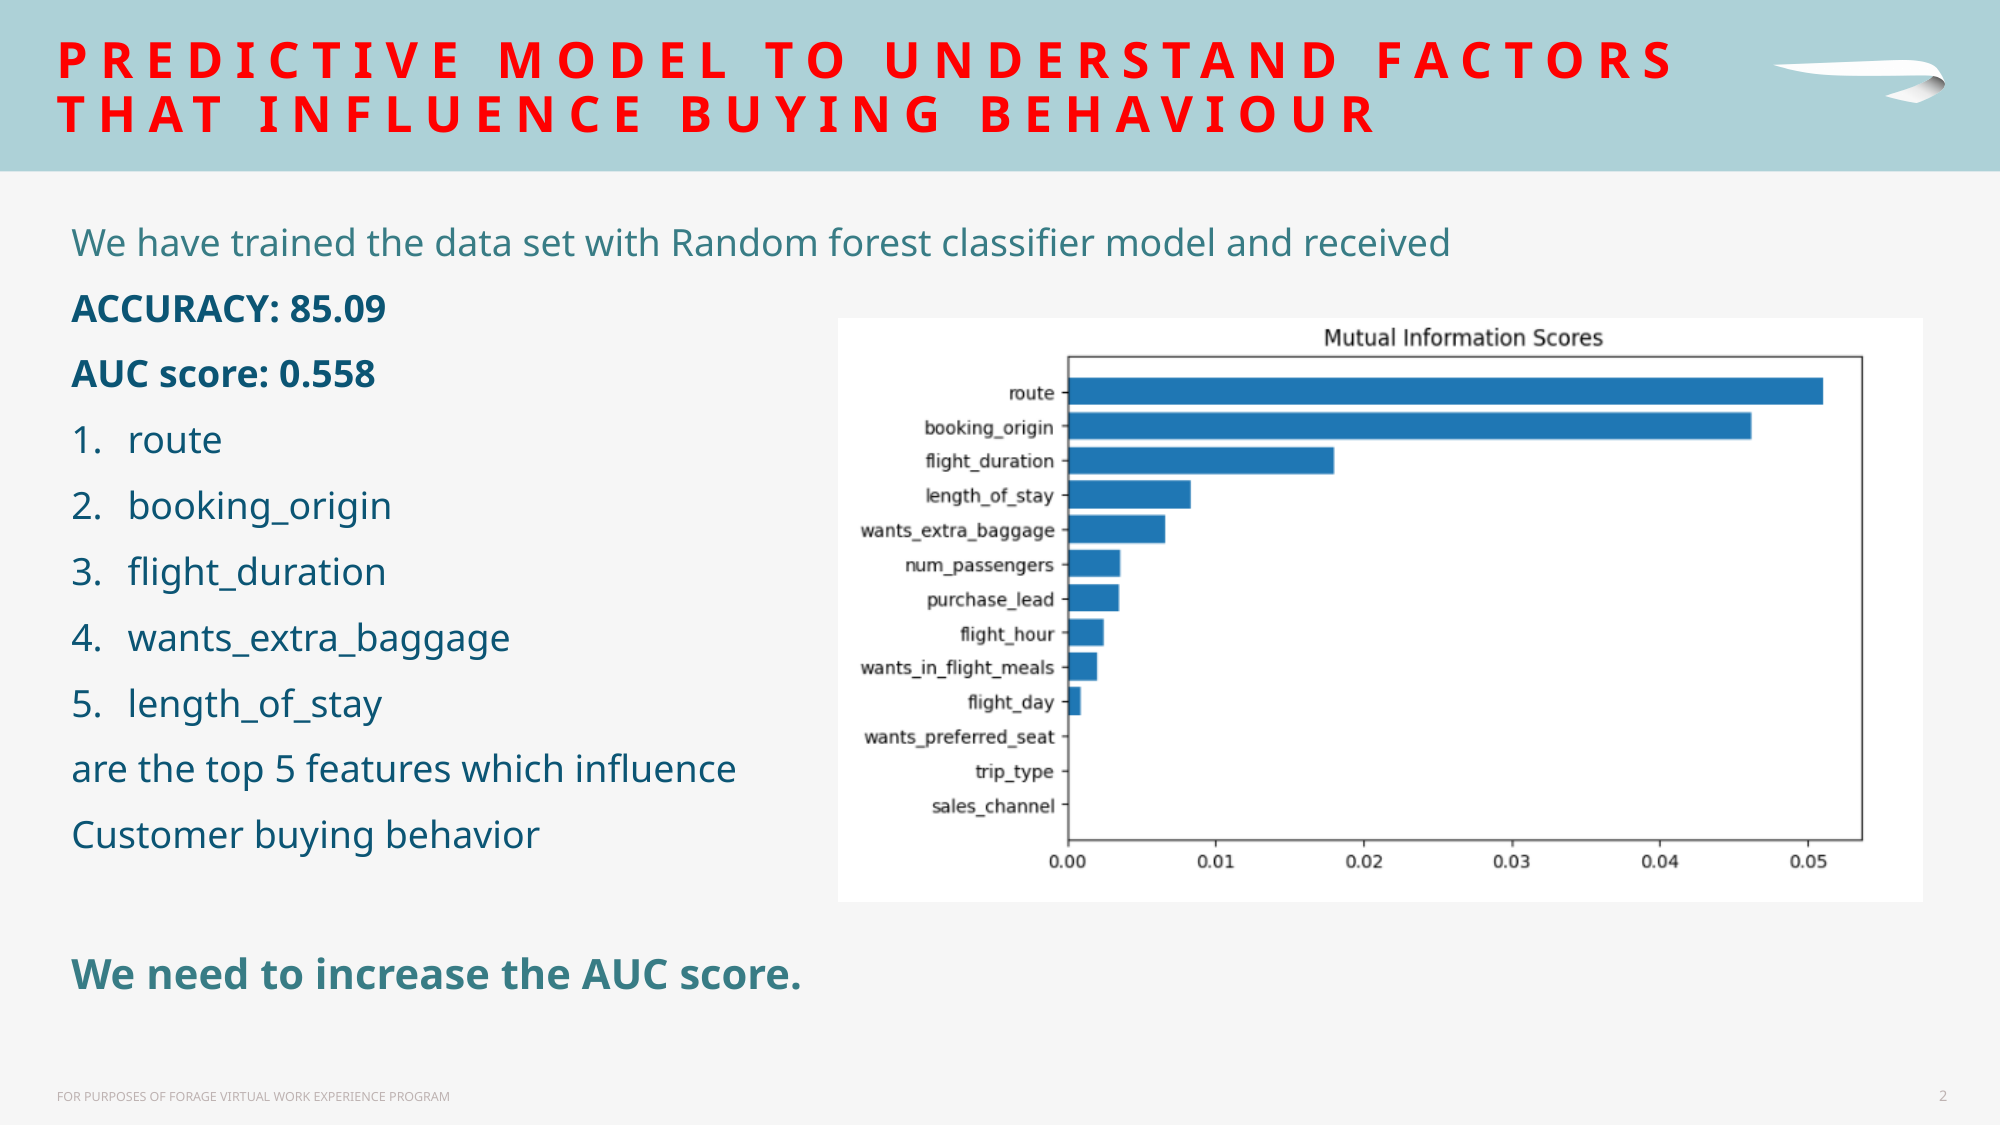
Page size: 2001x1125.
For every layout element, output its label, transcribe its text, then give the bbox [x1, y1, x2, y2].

list We have trained the data set with Random forest classifier model and received ACCURACY: 85.09 AUC score: 0.558 route booking_origin flight_duration wants_extra_baggage length_of_stay are the top 5 features which influence Customer buying behavior We need to increase the AUC score. [56, 211, 1820, 938]
picture [838, 318, 1923, 902]
title predictive model to understand factors that influence buying behaviour [56, 53, 1794, 126]
picture [1794, 60, 1945, 103]
